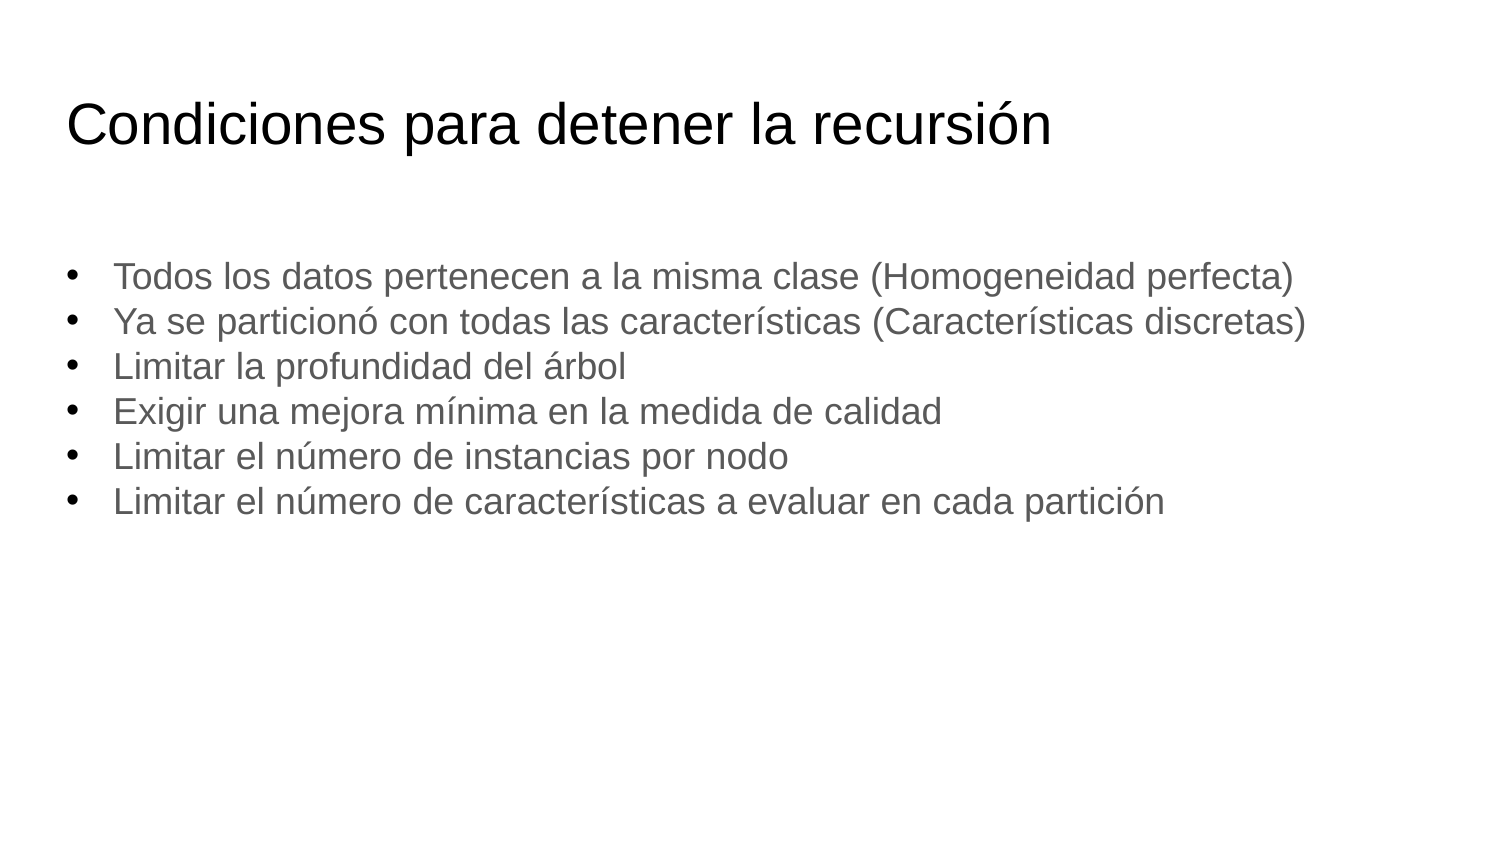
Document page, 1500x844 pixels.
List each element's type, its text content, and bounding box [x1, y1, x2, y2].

title Condiciones para detener la recursión [51, 71, 1449, 166]
text_box [730, 396, 770, 447]
text_box Todos los datos pertenecen a la misma clase (Homogeneidad perfecta) Ya se particionó con todas las características (Características discretas) Limitar la profundidad del árbol Exigir una mejora mínima en la medida de calidad Limitar el número de instancias por nodo Limitar el número de características a evaluar en cada partición [51, 244, 1387, 530]
